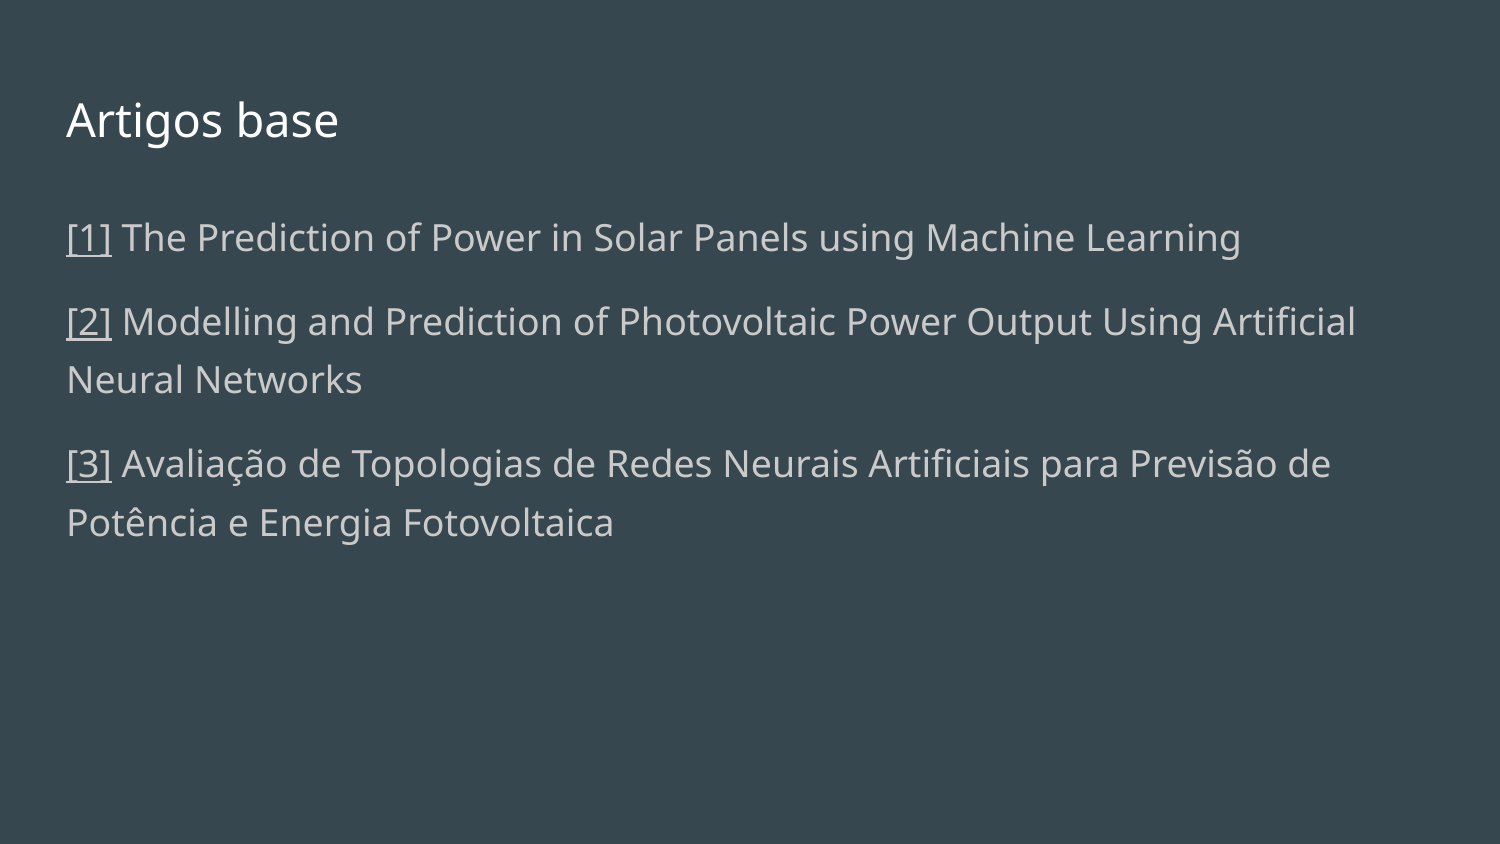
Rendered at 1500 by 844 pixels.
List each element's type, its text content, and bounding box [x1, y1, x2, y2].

list [1] The Prediction of Power in Solar Panels using Machine Learning [2] Modelling and Prediction of Photovoltaic Power Output Using Artificial Neural Networks [3] Avaliação de Topologias de Redes Neurais Artificiais para Previsão de Potência e Energia Fotovoltaica [51, 189, 1449, 750]
title Artigos base [51, 72, 1449, 167]
